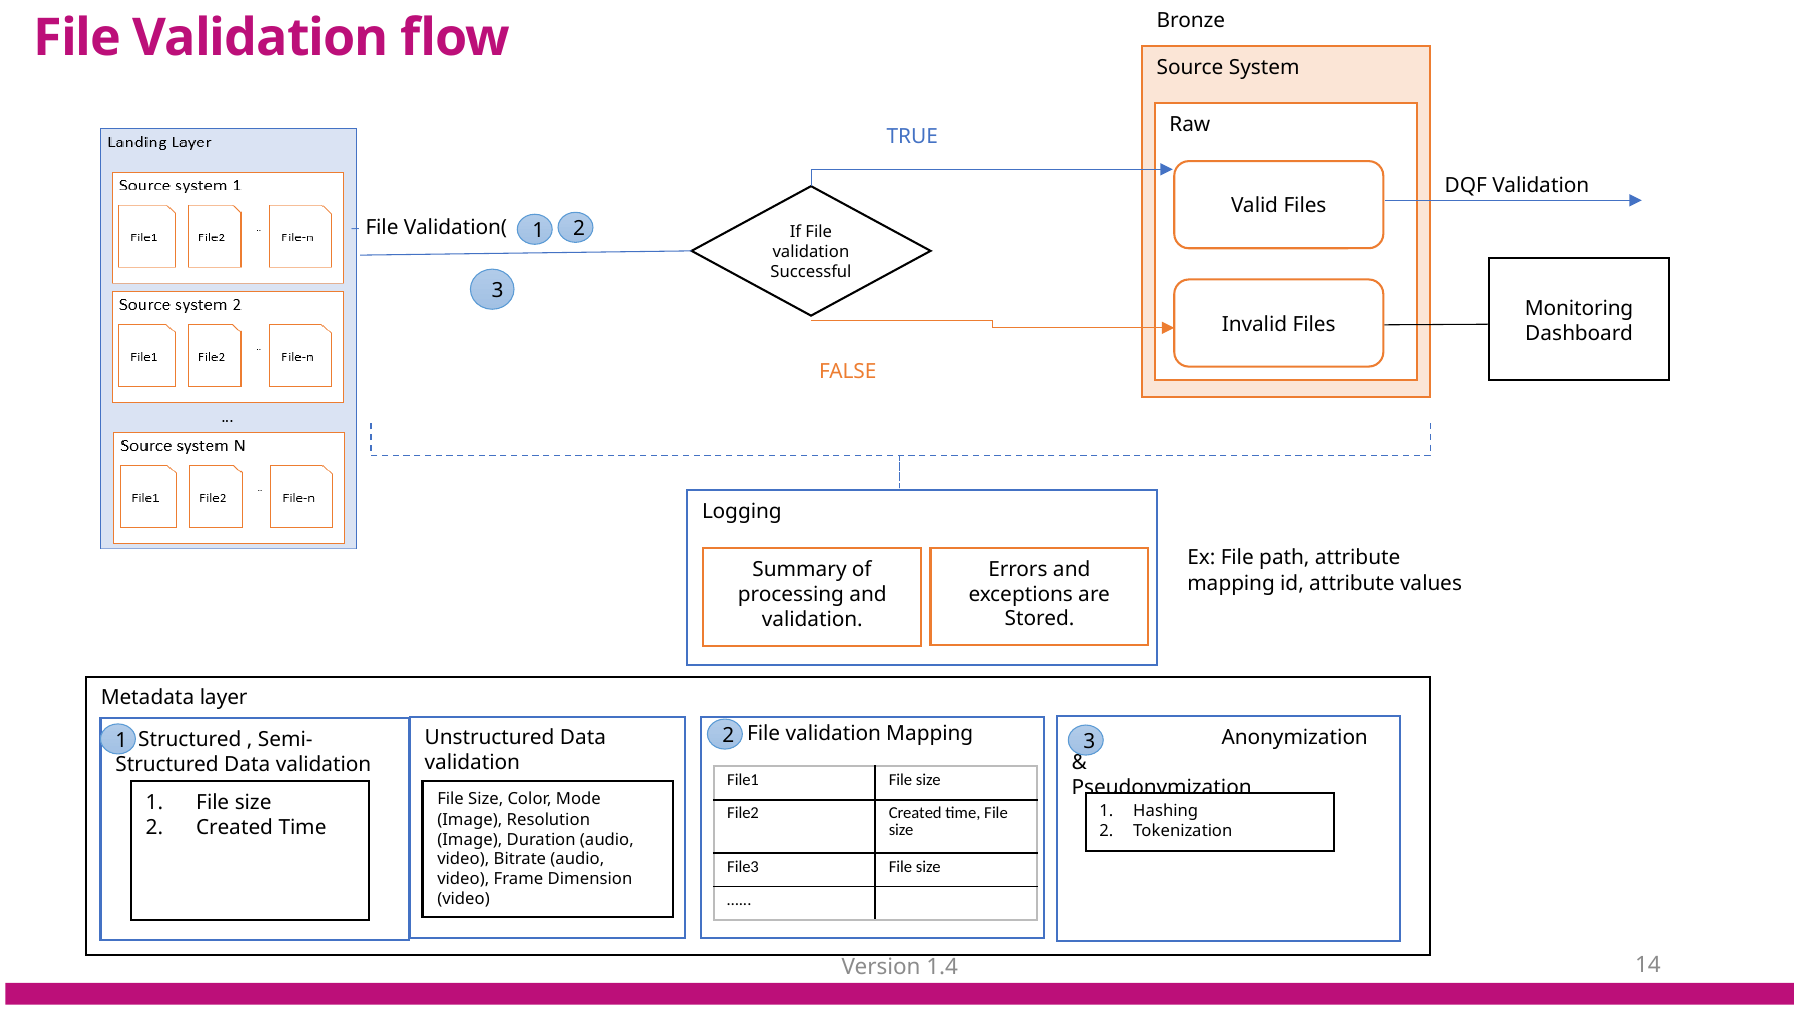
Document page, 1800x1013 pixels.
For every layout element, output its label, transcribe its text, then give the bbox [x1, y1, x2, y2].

text_box Unstructured Data validation [409, 716, 686, 939]
text_box File Validation flow [33, 16, 878, 66]
text_box 2. File validation Mapping [709, 712, 1033, 753]
text_box DQF Validation [1429, 164, 1664, 204]
table_cell [876, 887, 1036, 919]
text_box Anonymization & Pseudonymization [1056, 715, 1401, 942]
text_box Valid Files [1173, 160, 1385, 250]
text_box File size Created Time [130, 780, 370, 921]
table_header File1 [715, 767, 874, 799]
slide_number 14 [1270, 938, 1676, 993]
text_box FALSE [804, 349, 943, 390]
text_box File Size, Color, Mode (Image), Resolution (Image), Duration (audio, video), Bitrate (audio, video), Frame Dimension (video) [421, 780, 674, 918]
text_box 1 [516, 213, 553, 245]
text_box Metadata layer [85, 676, 1431, 956]
text_box [371, 423, 1431, 488]
table_cell File size [876, 854, 1036, 886]
table_cell File2 [715, 801, 874, 852]
text_box Source System [1141, 170, 1154, 320]
table_header File size [876, 767, 1036, 799]
text_box 2 [706, 718, 743, 750]
text_box Hashing Tokenization [1085, 792, 1335, 852]
text_box 1. Structured , Semi-Structured Data validation [99, 717, 410, 941]
text_box Raw [1154, 326, 1418, 381]
text_box 3 [469, 268, 515, 310]
table_cell File3 [715, 854, 874, 886]
text_box File Validation( , ) [359, 206, 719, 247]
text_box [700, 716, 1045, 938]
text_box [811, 320, 1175, 328]
text_box TRUE [871, 115, 1045, 156]
text_box Source System [1141, 326, 1431, 398]
text_box If File validation Successful [691, 185, 933, 317]
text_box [687, 489, 1157, 666]
text_box Monitoring Dashboard [1488, 257, 1670, 381]
table_cell …... [715, 887, 874, 919]
text_box 2 [557, 211, 594, 243]
text_box Invalid Files [1173, 278, 1385, 368]
text_box Raw [1154, 102, 1418, 324]
table_cell Created time, File size [876, 801, 1036, 852]
text_box 1 [99, 723, 136, 755]
text_box [4, 982, 1795, 1006]
text_box Source System [1141, 45, 1431, 200]
picture [100, 127, 359, 549]
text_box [360, 250, 692, 256]
footer Version 1.4 [596, 938, 1204, 993]
text_box Bronze [1141, 0, 1423, 39]
text_box Source System [1418, 201, 1431, 324]
text_box 3 [1067, 724, 1104, 756]
text_box Ex: File path, attribute mapping id, attribute values [1172, 536, 1484, 602]
